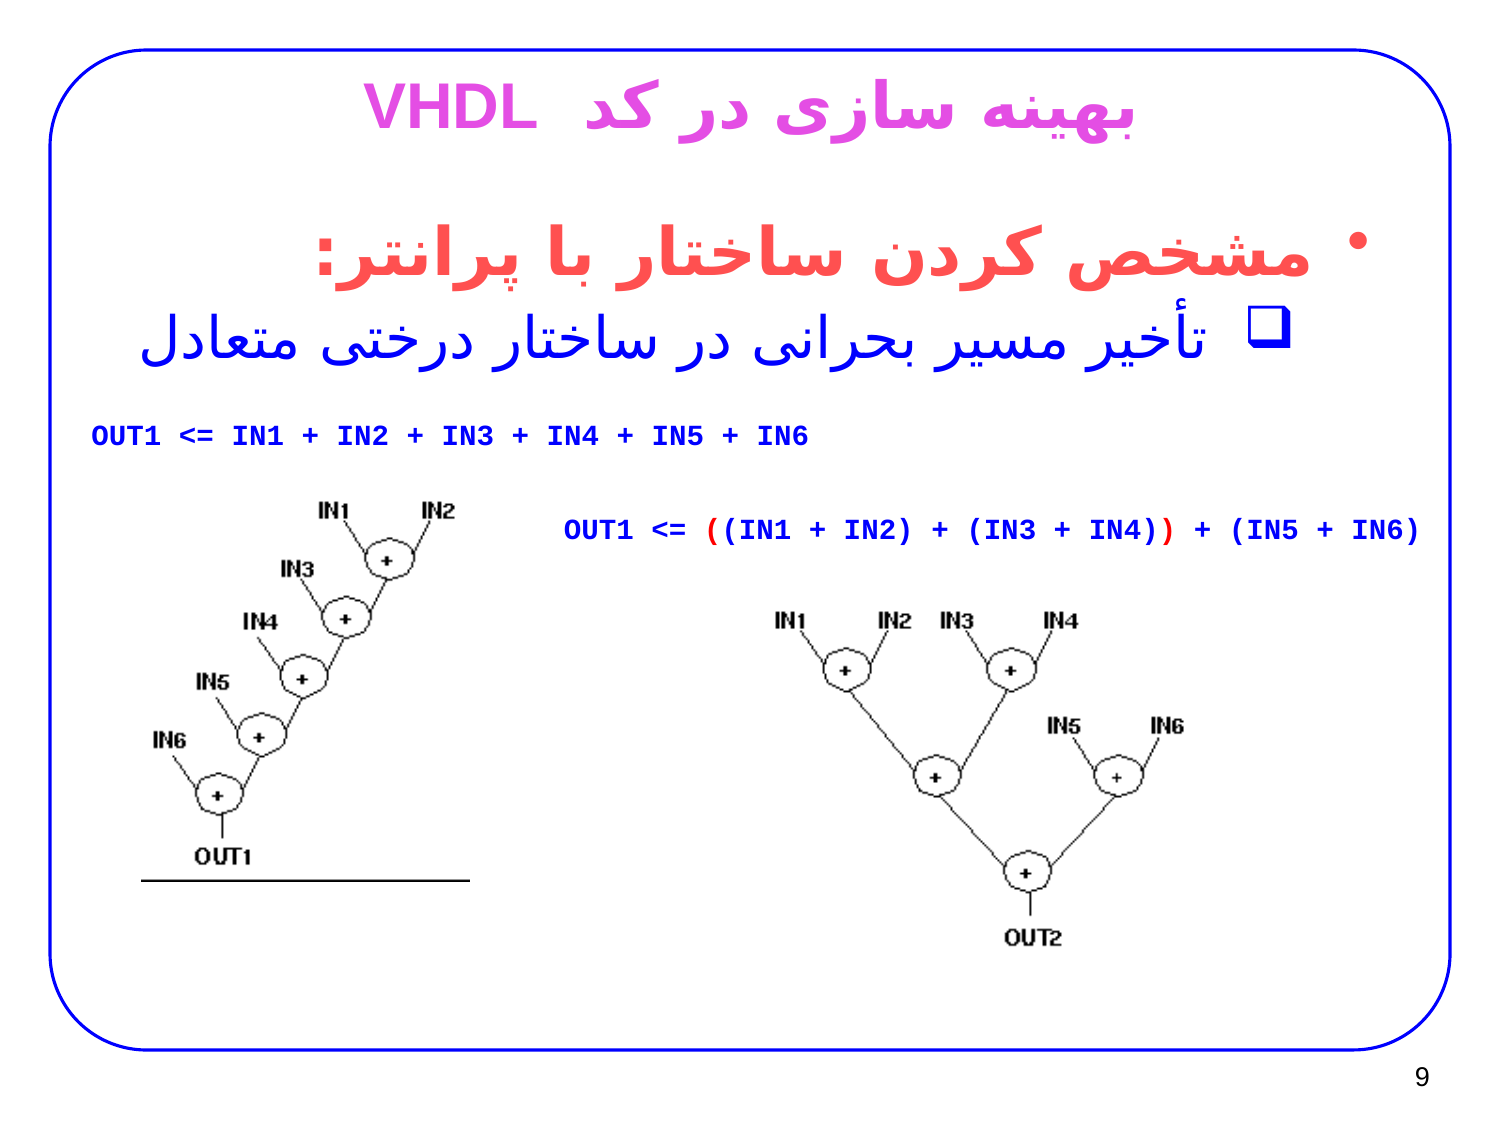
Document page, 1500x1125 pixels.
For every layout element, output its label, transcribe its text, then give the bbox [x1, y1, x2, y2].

picture [140, 489, 470, 882]
text_box OUT1 <= ((IN1 + IN2) + (IN3 + IN4)) + (IN5 + IN6) [549, 503, 1483, 554]
text_box OUT1 <= IN1 + IN2 + IN3 + IN4 + IN5 + IN6 [76, 408, 857, 459]
list مشخص کردن ساختار با پرانتر: تأخیر مسیر بحرانی در ساختار درختی متعادل [112, 200, 1388, 963]
title بهینه سازی در کد VHDL [113, 66, 1389, 140]
slide_number 9 [1351, 1047, 1444, 1104]
picture [763, 599, 1200, 966]
